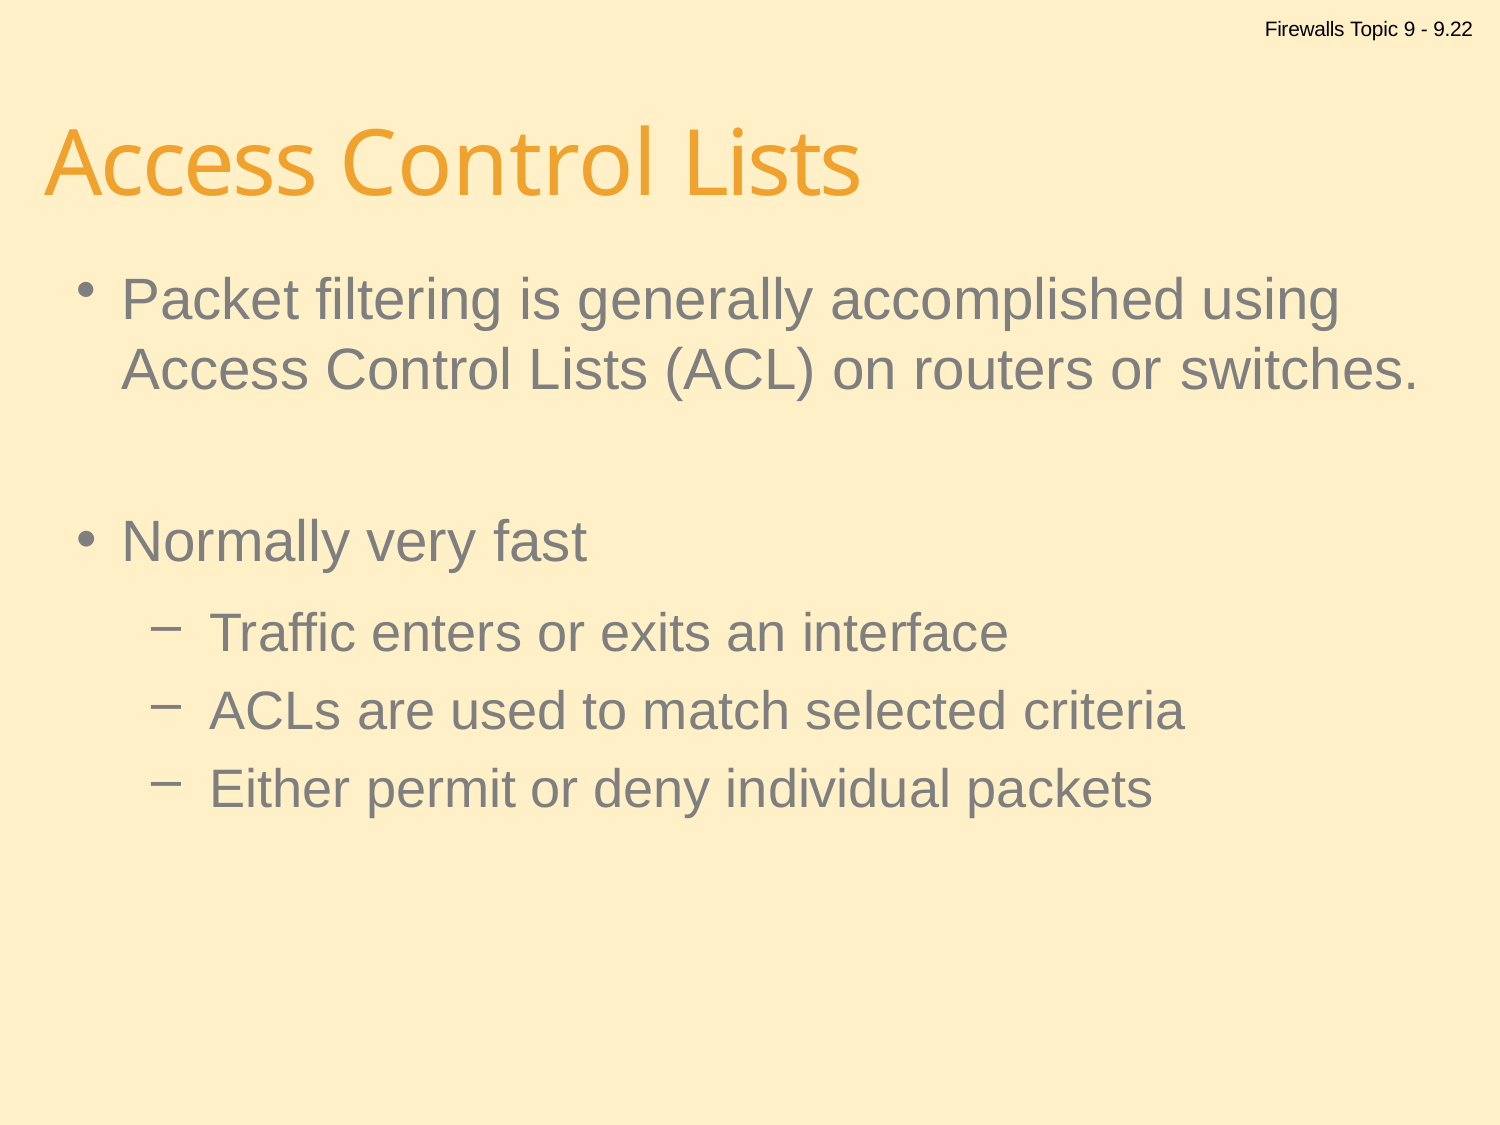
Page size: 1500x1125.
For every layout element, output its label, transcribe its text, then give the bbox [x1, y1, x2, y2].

text_box Packet filtering is generally accomplished using Access Control Lists (ACL) on routers or switches. Normally very fast Traffic enters or exits an interface ACLs are used to match selected criteria Either permit or deny individual packets [74, 259, 1425, 819]
text_box Firewalls Topic 9 - 9.22 [1262, 13, 1488, 41]
title Access Control Lists [42, 62, 878, 253]
